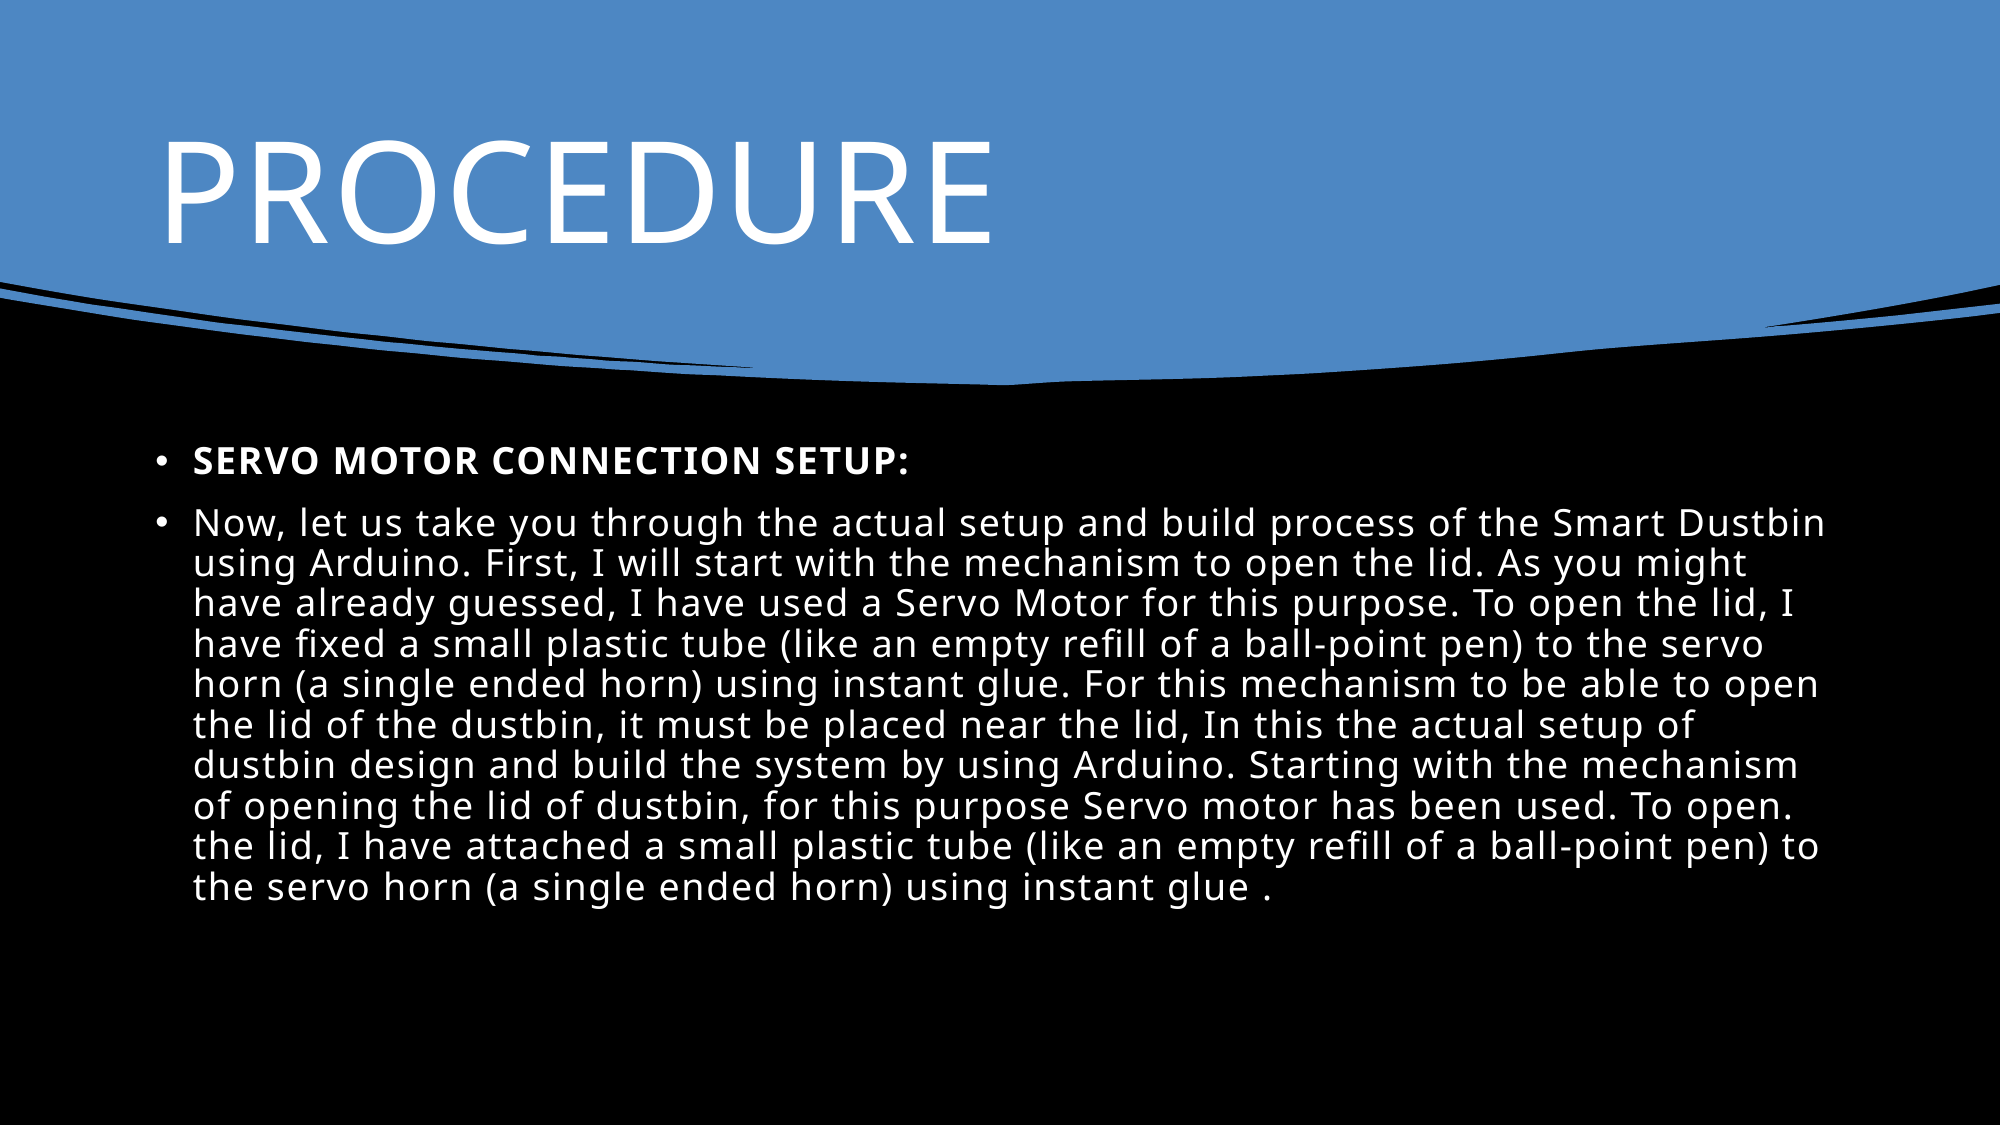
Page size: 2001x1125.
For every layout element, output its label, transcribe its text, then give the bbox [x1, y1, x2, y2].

title PROCEDURE [137, 65, 1863, 287]
text_box [0, 283, 699, 365]
text_box [0, 298, 2000, 1125]
text_box [1785, 286, 2000, 325]
text_box [0, 0, 2000, 386]
list SERVO MOTOR CONNECTION SETUP: Now, let us take you through the actual setup and build process of the Smart Dustbin using Arduino. First, I will start with the mechanism to open the lid. As you might have already guessed, I have used a Servo Motor for this purpose. To open the lid, I have fixed a small plastic tube (like an empty refill of a ball-point pen) to the servo horn (a single ended horn) using instant glue. For this mechanism to be able to open the lid of the dustbin, it must be placed near the lid, In this the actual setup of dustbin design and build the system by using Arduino. Starting with the mechanism of opening the lid of dustbin, for this purpose Servo motor has been used. To open. the lid, I have attached a small plastic tube (like an empty refill of a ball-point pen) to the servo horn (a single ended horn) using instant glue . [137, 424, 1863, 1014]
